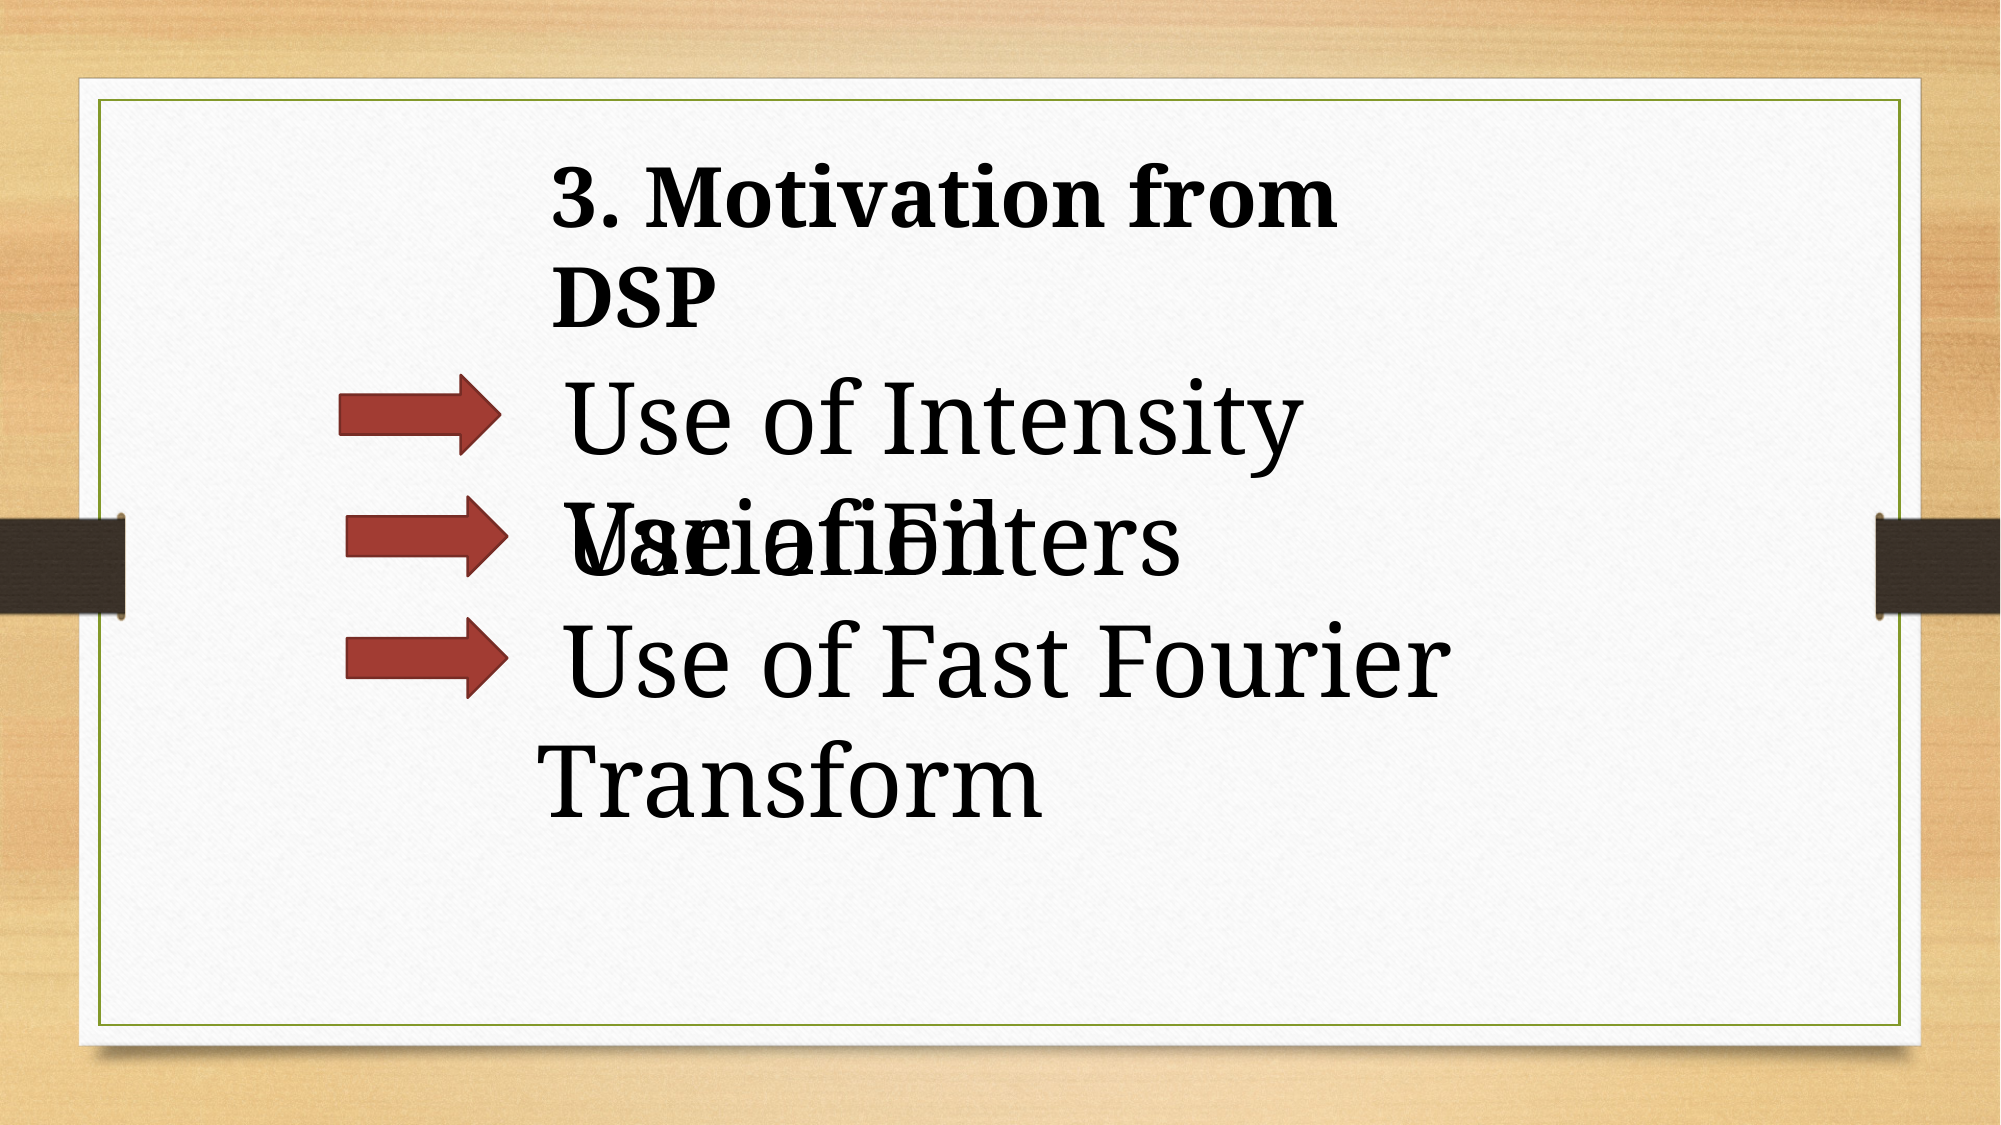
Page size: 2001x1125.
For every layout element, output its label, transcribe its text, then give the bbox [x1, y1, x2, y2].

text_box Use of Filters [549, 468, 1497, 589]
text_box 3. Motivation from DSP [537, 137, 1525, 352]
text_box [345, 495, 509, 578]
text_box Use of Intensity Variation [549, 346, 1665, 589]
text_box [338, 373, 502, 456]
text_box [345, 617, 509, 699]
text_box Use of Fast Fourier Transform [522, 589, 1805, 845]
picture [0, 0, 2001, 1125]
